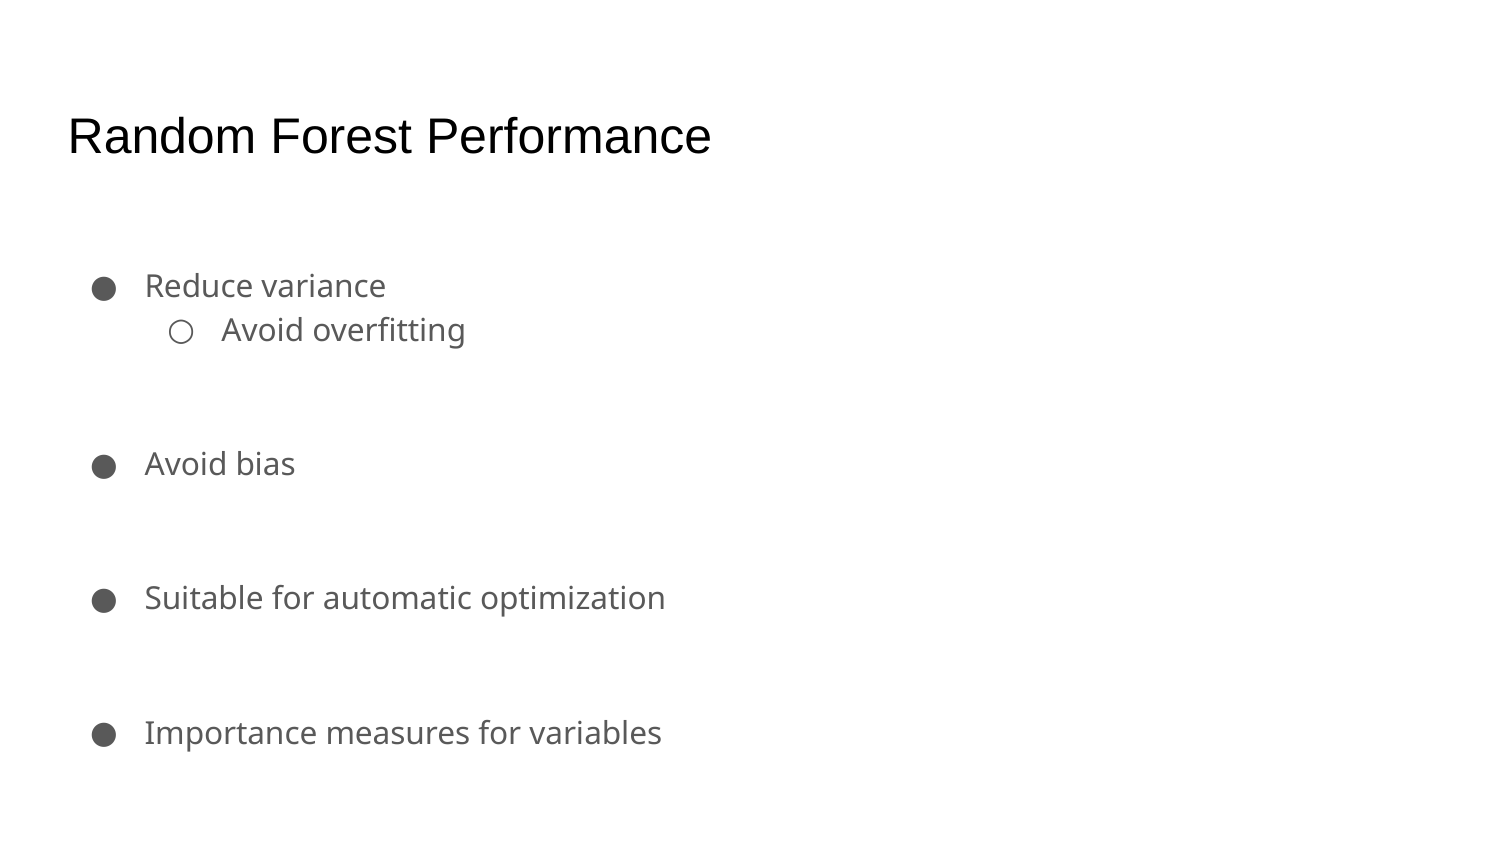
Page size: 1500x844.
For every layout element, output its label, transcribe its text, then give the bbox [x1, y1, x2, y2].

list Reduce variance Avoid overfitting Avoid bias Suitable for automatic optimization Importance measures for variables [52, 245, 1374, 768]
text_box Random Forest Performance [52, 88, 1014, 179]
